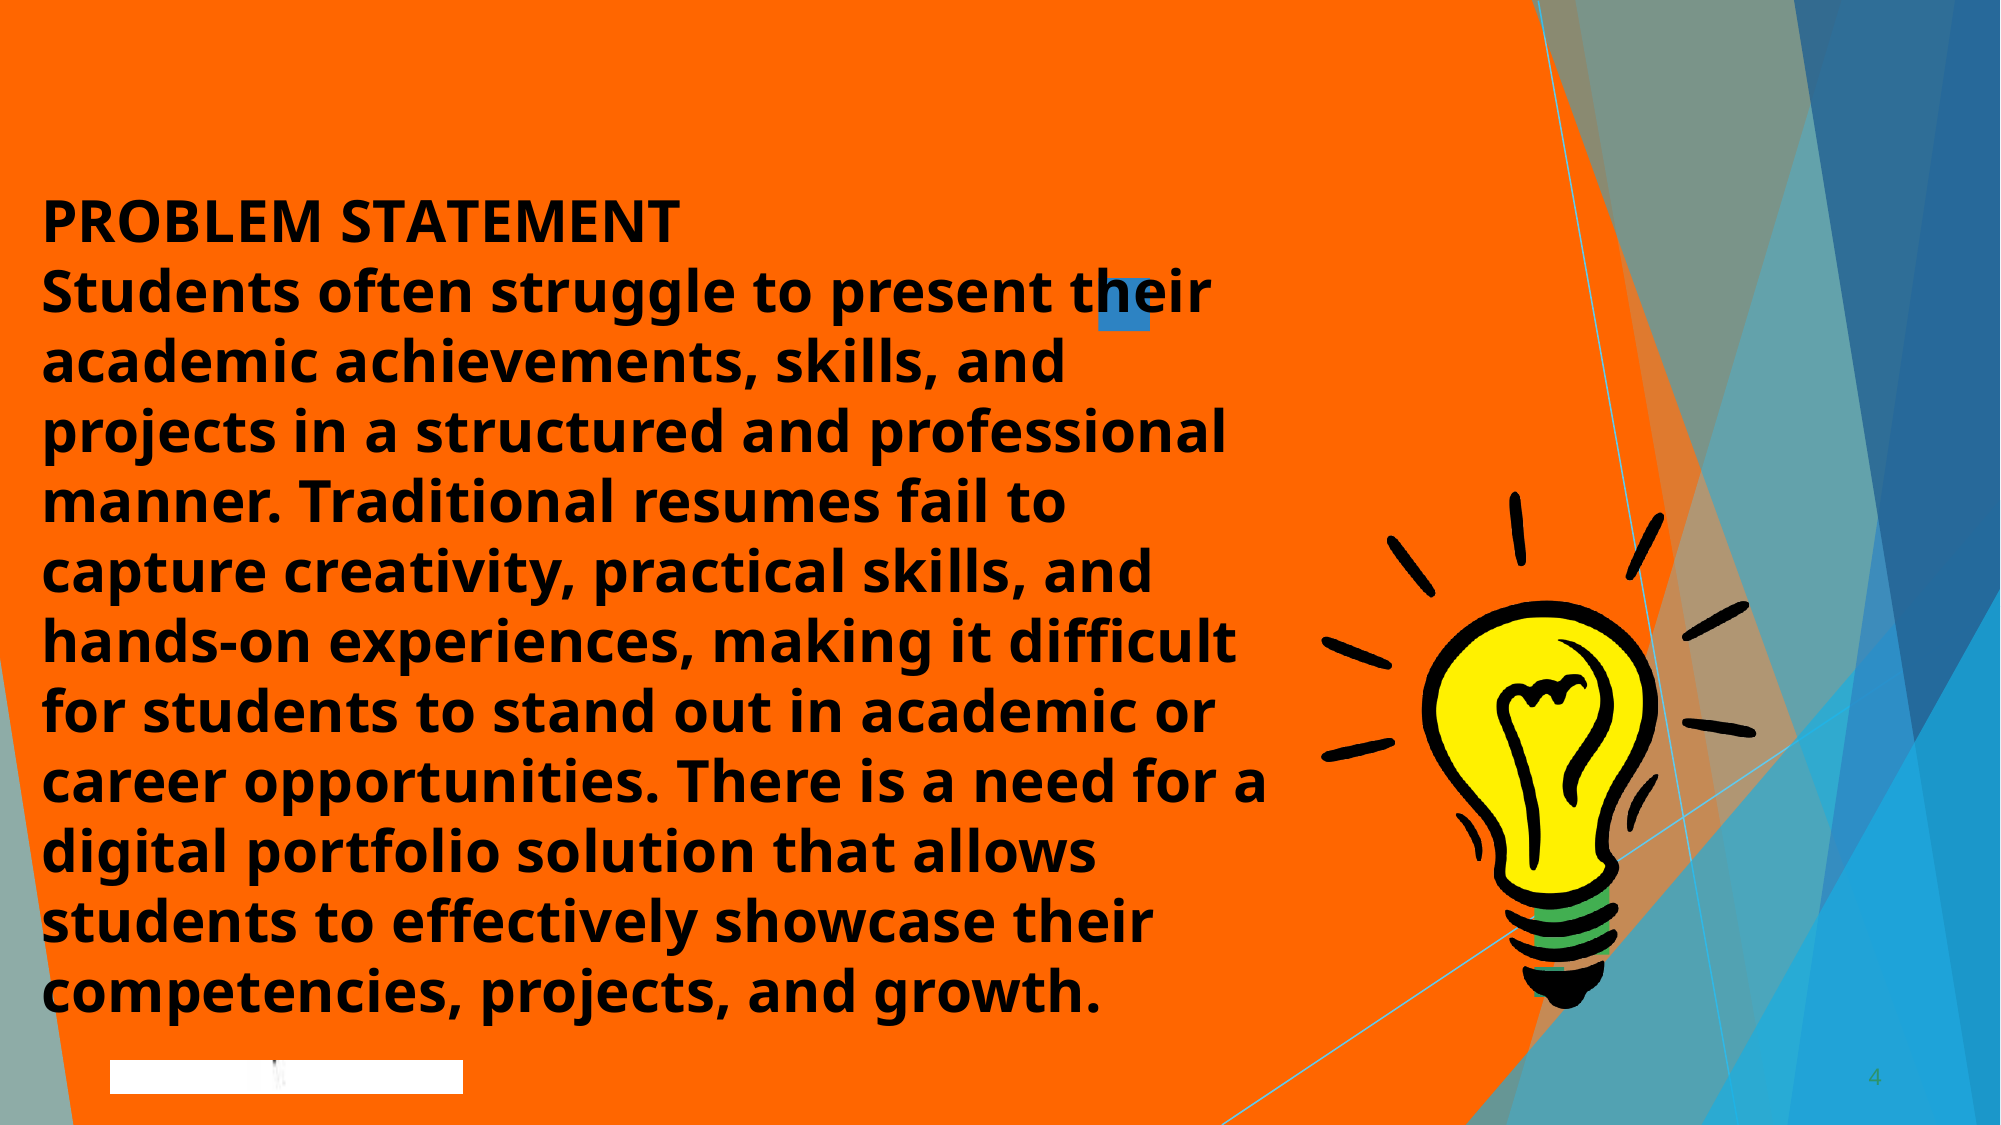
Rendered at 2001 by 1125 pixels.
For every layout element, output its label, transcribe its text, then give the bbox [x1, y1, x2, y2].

picture [110, 1060, 463, 1094]
title PROBLEM STATEMENT Students often struggle to present their academic achievements, skills, and projects in a structured and professional manner. Traditional resumes fail to capture creativity, practical skills, and hands-on experiences, making it difficult for students to stand out in academic or career opportunities. There is a need for a digital portfolio solution that allows students to effectively showcase their competencies, projects, and growth. [39, 181, 1311, 1125]
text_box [1310, 480, 1765, 1016]
slide_number 4 [1862, 1061, 1888, 1125]
